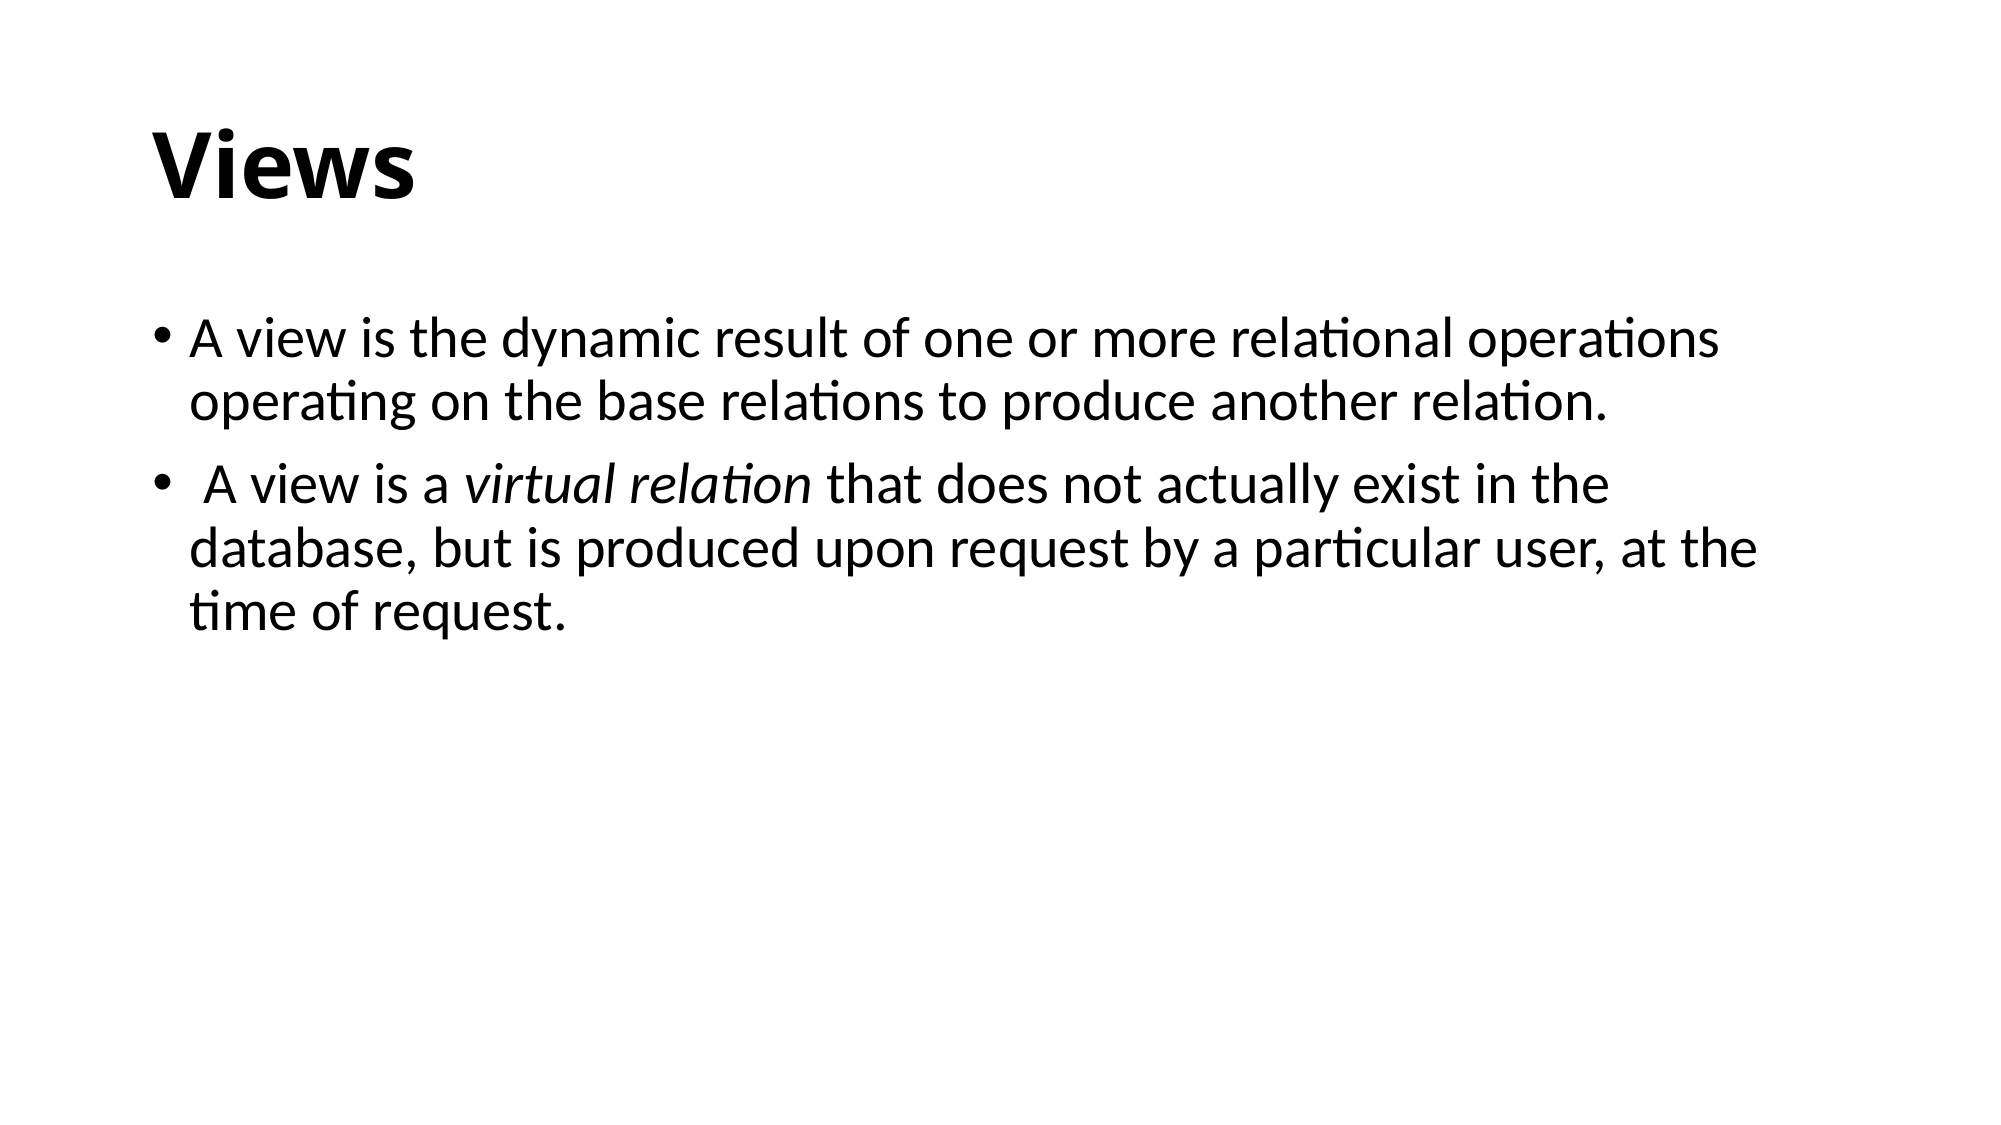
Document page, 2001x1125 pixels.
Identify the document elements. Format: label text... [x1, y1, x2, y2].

title Views [137, 59, 1863, 278]
list A view is the dynamic result of one or more relational operations operating on the base relations to produce another relation. A view is a virtual relation that does not actually exist in the database, but is produced upon request by a particular user, at the time of request. [137, 299, 1863, 1014]
